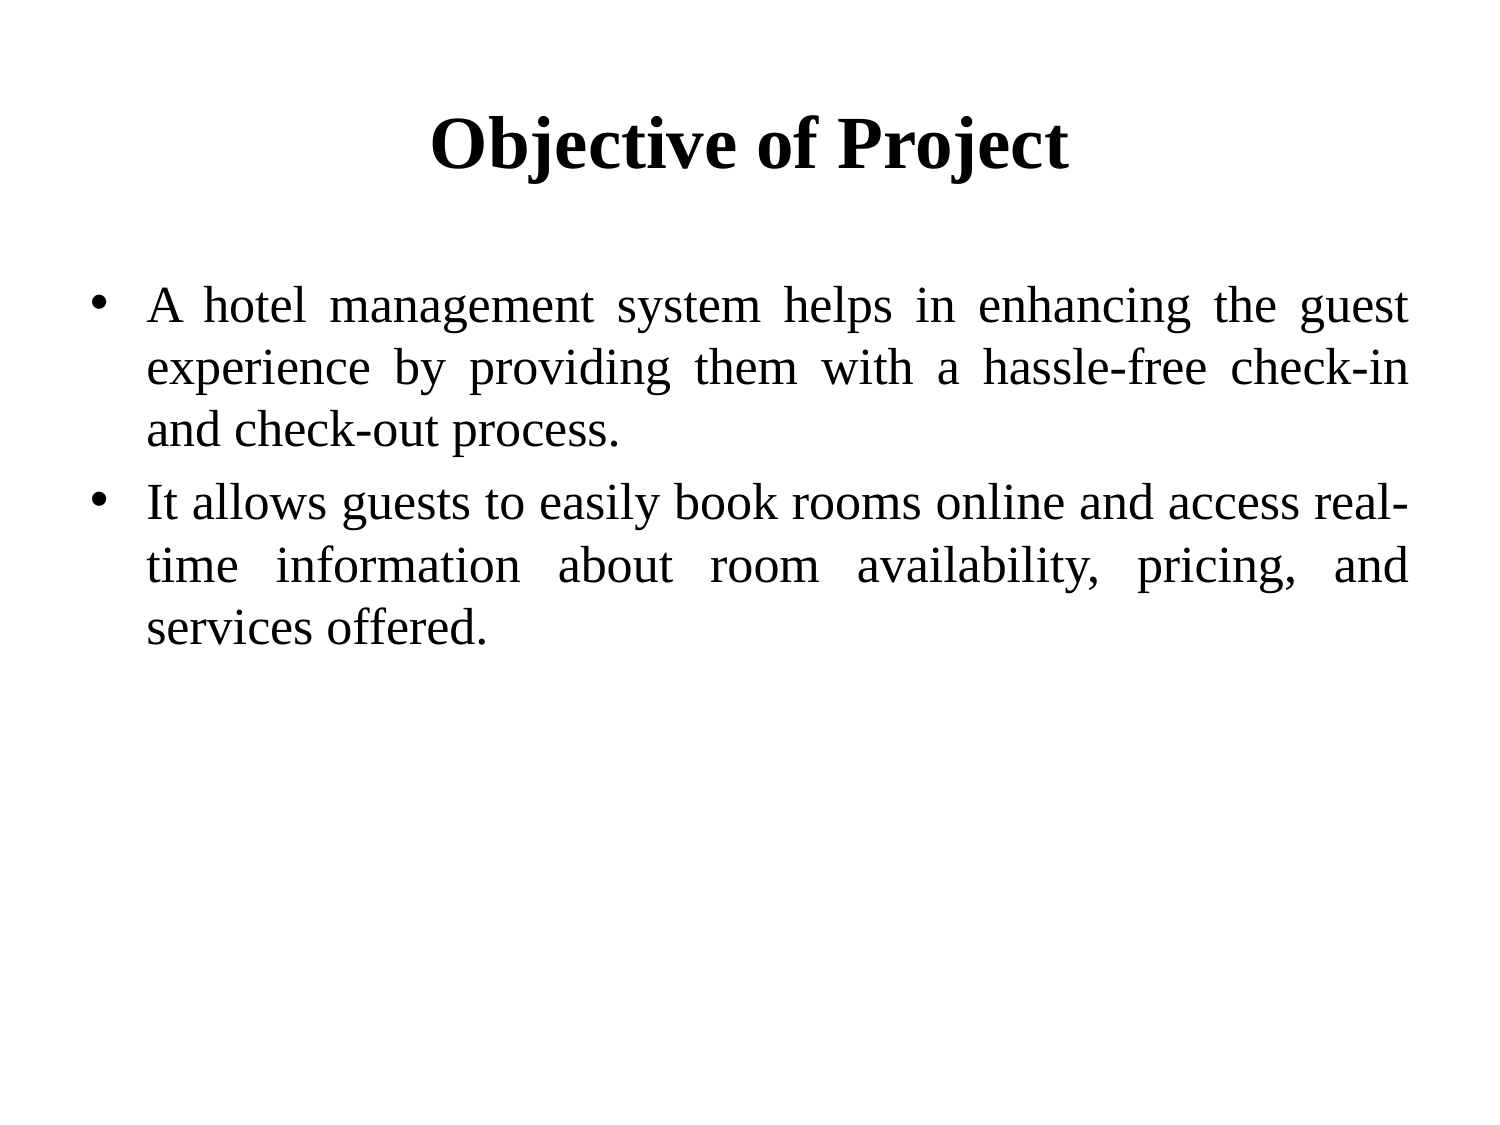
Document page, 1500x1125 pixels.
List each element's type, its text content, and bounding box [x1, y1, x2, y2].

title Objective of Project [75, 45, 1425, 233]
list A hotel management system helps in enhancing the guest experience by providing them with a hassle-free check-in and check-out process. It allows guests to easily book rooms online and access real-time information about room availability, pricing, and services offered. [75, 262, 1425, 1005]
